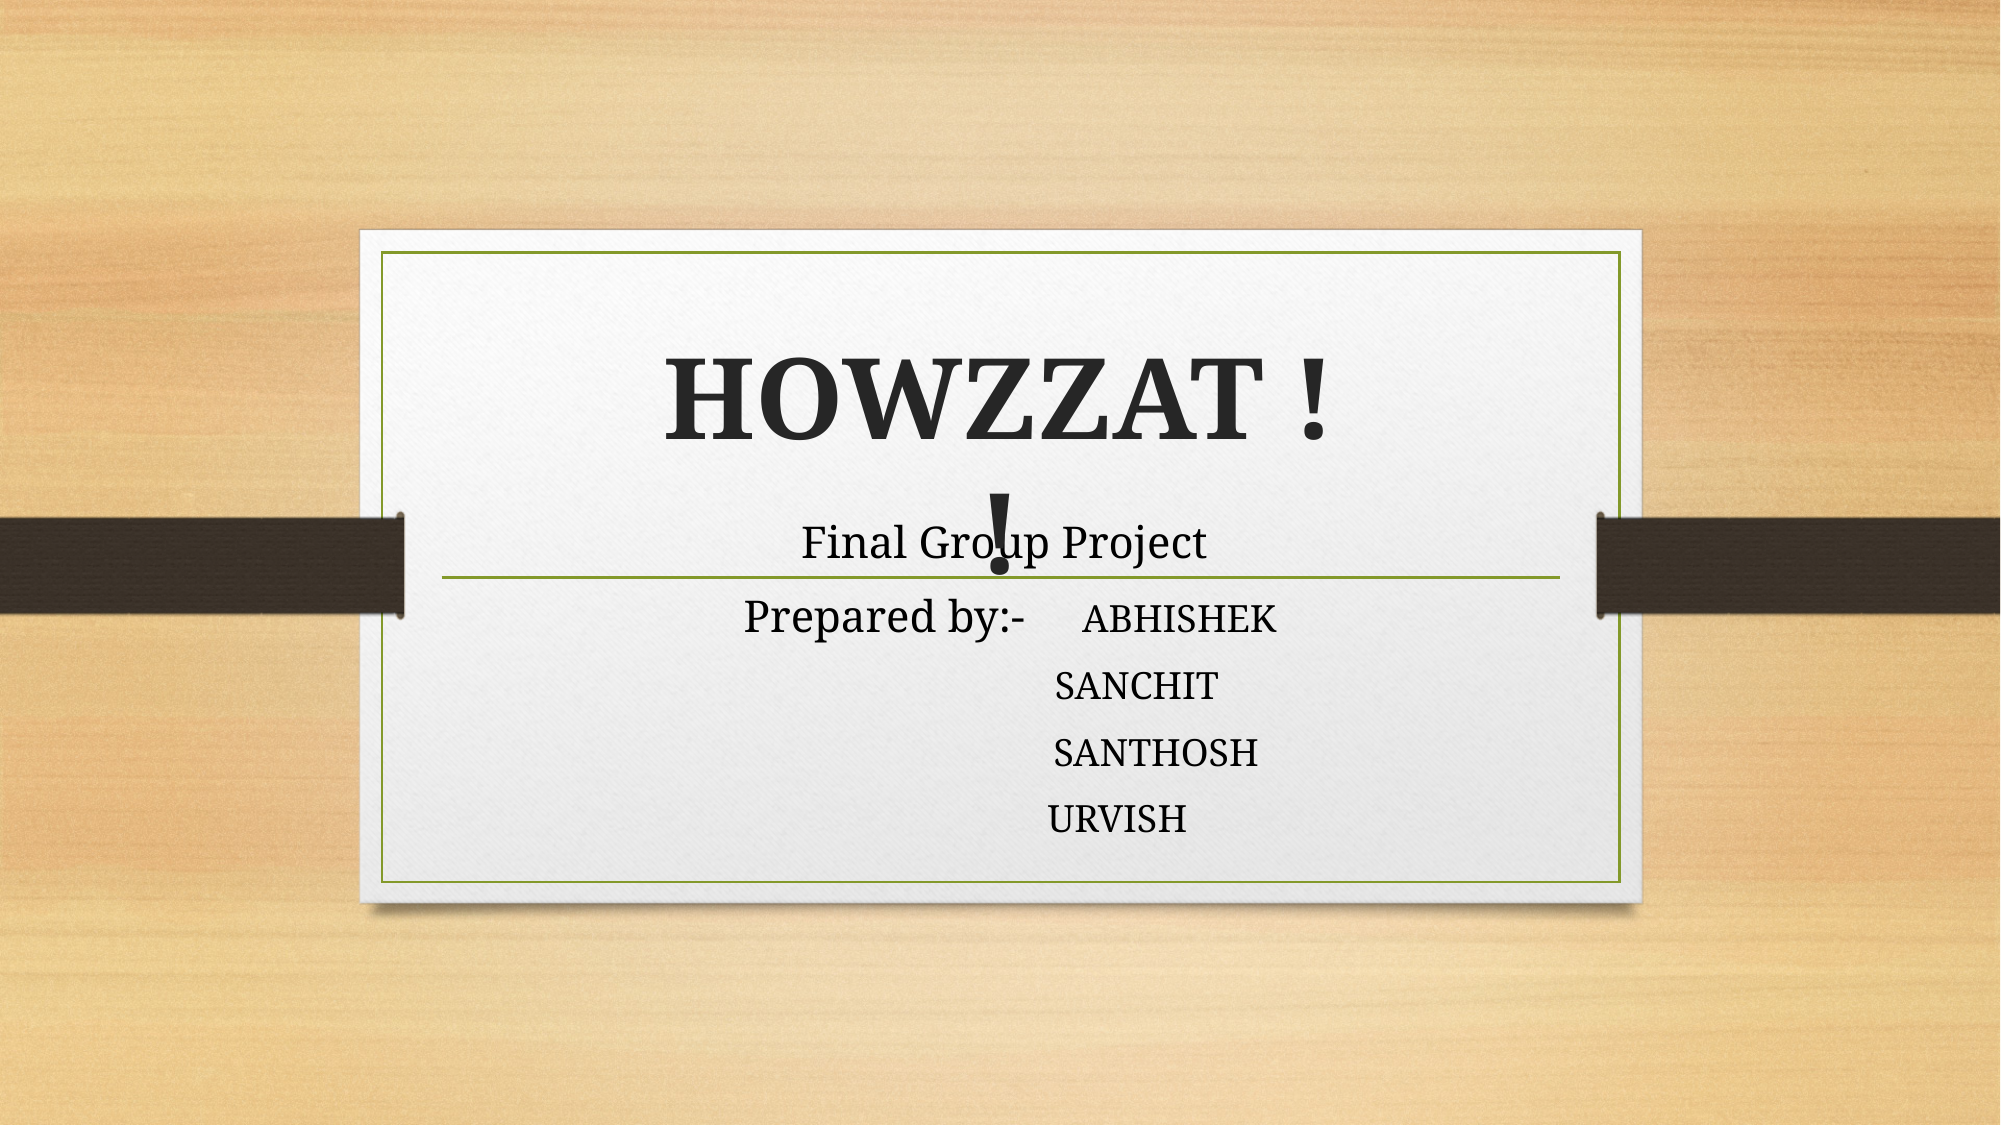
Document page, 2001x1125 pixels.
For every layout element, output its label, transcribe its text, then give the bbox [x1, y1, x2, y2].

subtitle Final Group Project Prepared by:- ABHISHEK SANCHIT SANTHOSH URVISH [451, 507, 1570, 873]
text_box HOWZZAT !! [645, 319, 1355, 471]
title [222, 547, 451, 873]
picture [0, 0, 2001, 1125]
title [1570, 547, 1670, 873]
